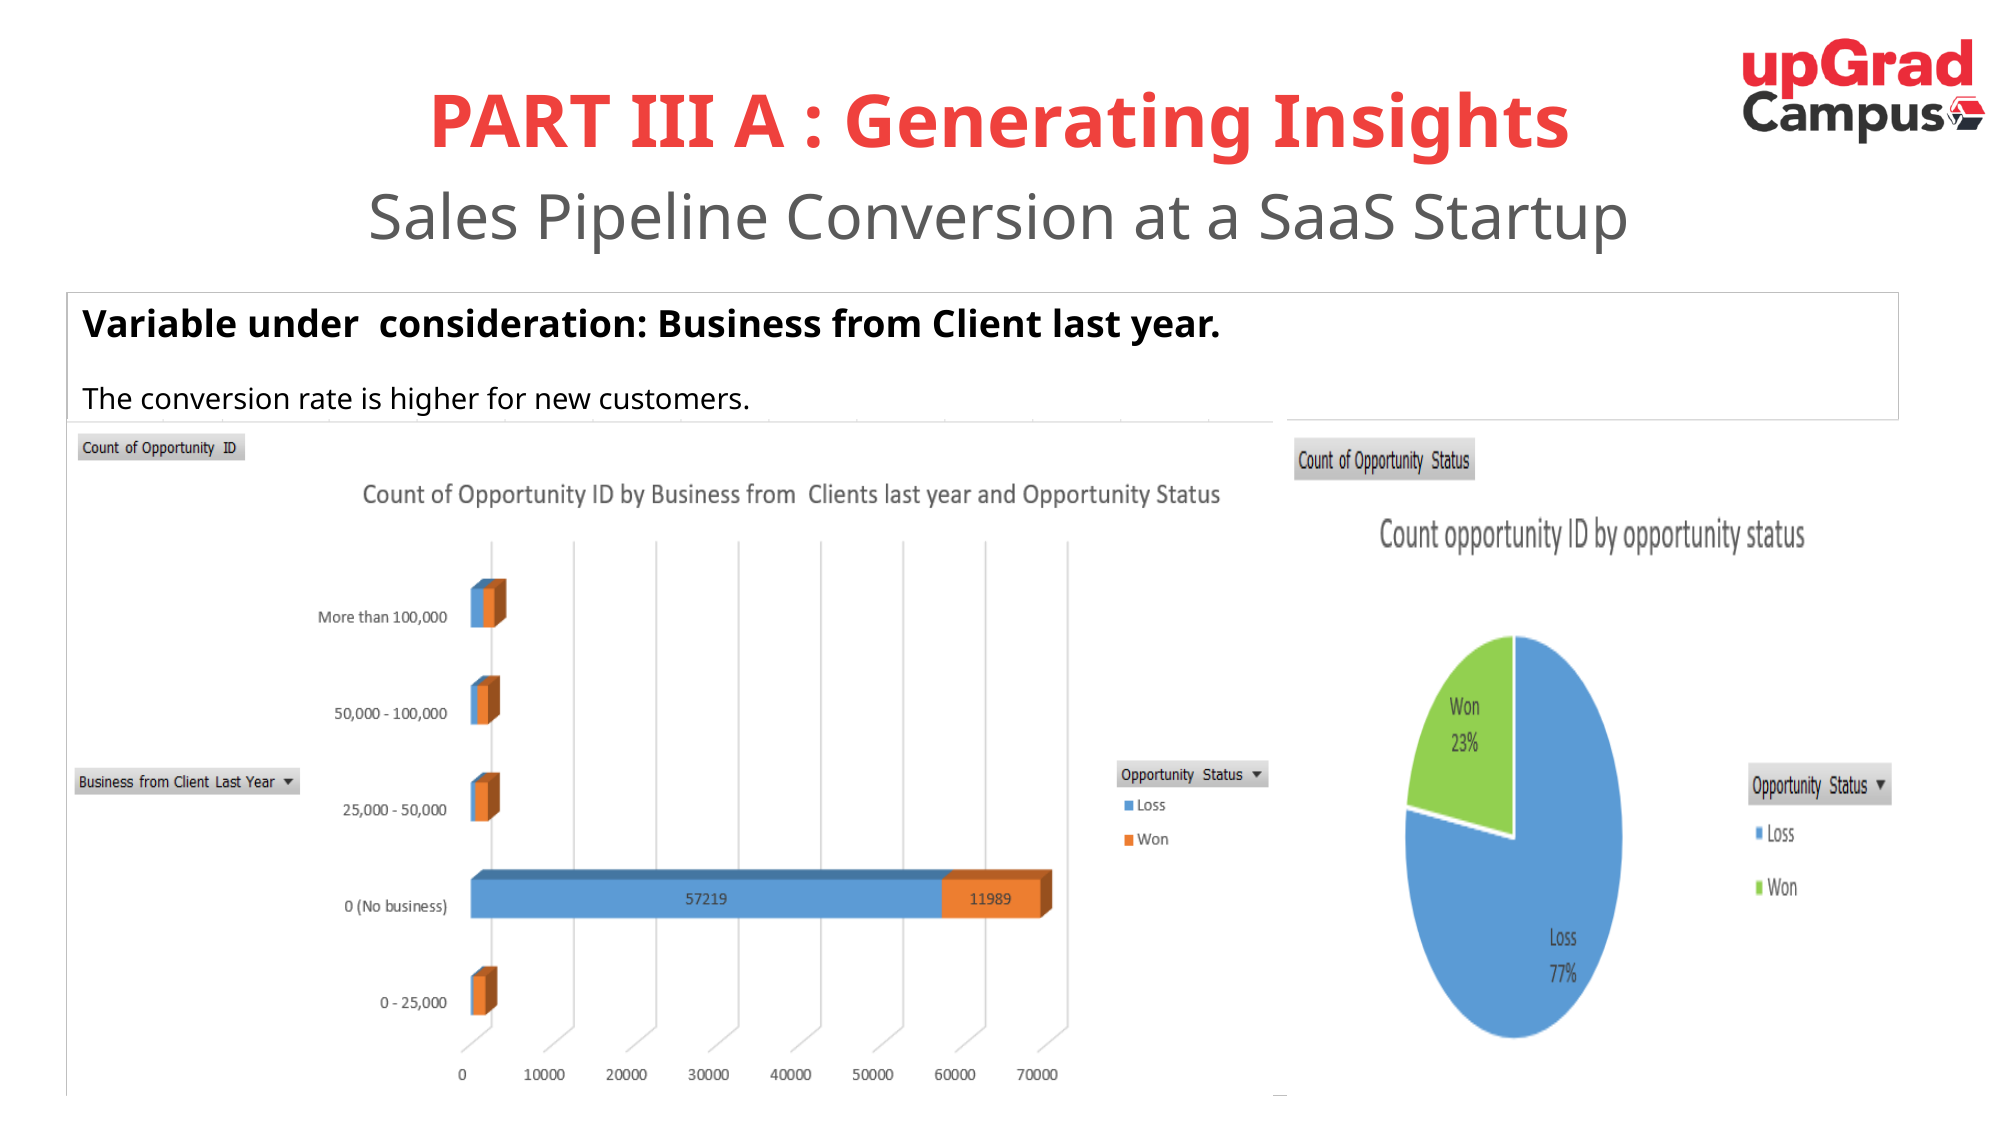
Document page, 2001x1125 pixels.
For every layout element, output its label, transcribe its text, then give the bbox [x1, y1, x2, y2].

title PART III A : Generating Insights Sales Pipeline Conversion at a SaaS Startup [137, 59, 1863, 278]
text_box Variable under consideration: Business from Client last year. The conversion rate is higher for new customers. [67, 292, 1899, 1096]
picture [66, 419, 1273, 1096]
picture [1737, 29, 1988, 151]
picture [1286, 419, 1899, 1096]
